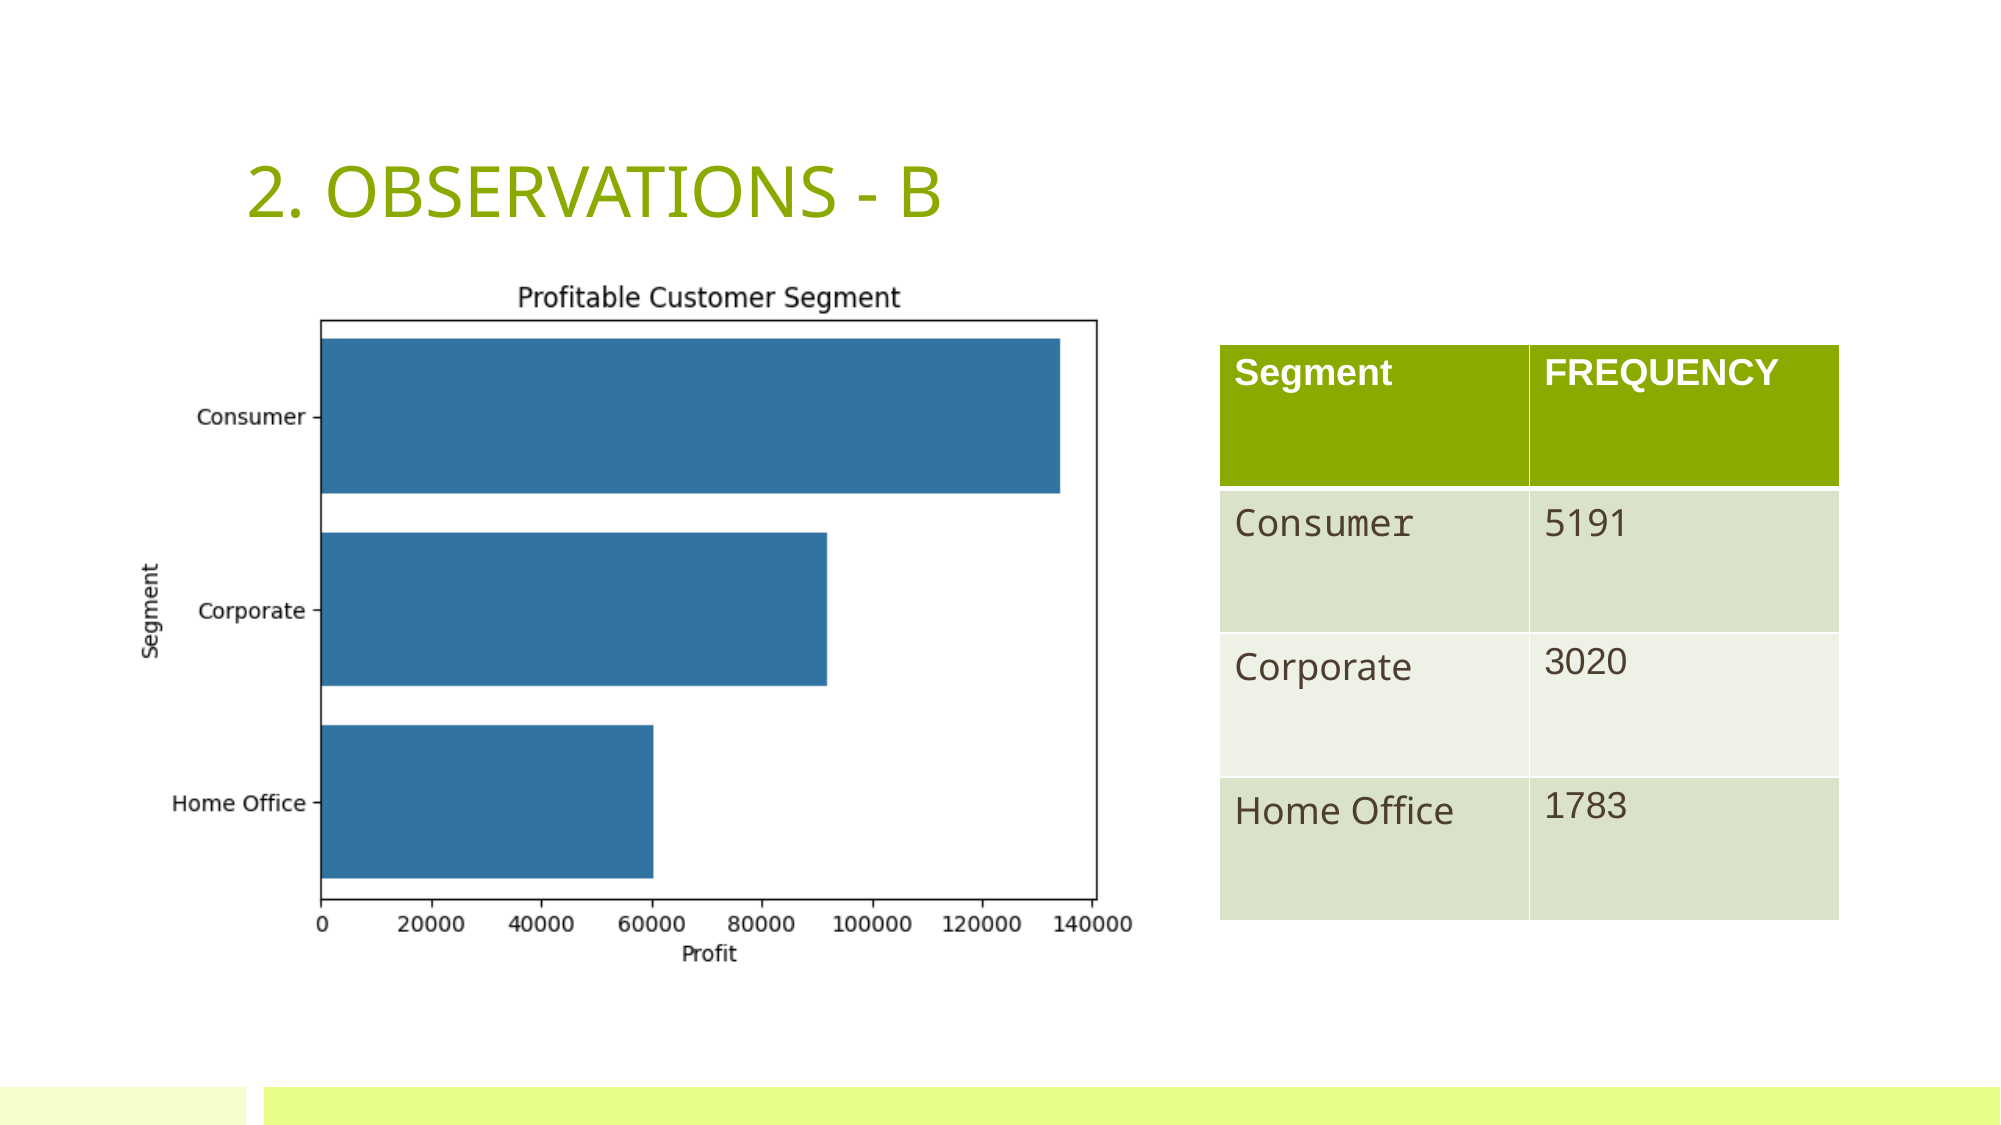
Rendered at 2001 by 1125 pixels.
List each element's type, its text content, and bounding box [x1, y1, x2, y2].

table_cell Corporate [1220, 634, 1529, 776]
table_cell Consumer [1220, 491, 1529, 632]
title 2. OBSERVATIONS - B [231, 45, 1769, 240]
table_header FREQUENCY [1530, 345, 1839, 486]
table_cell 3020 [1530, 634, 1839, 776]
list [125, 270, 1148, 983]
table_header Segment [1220, 345, 1529, 486]
table_cell Home Office [1220, 778, 1529, 920]
table_cell 1783 [1530, 778, 1839, 920]
table_cell 5191 [1530, 491, 1839, 632]
